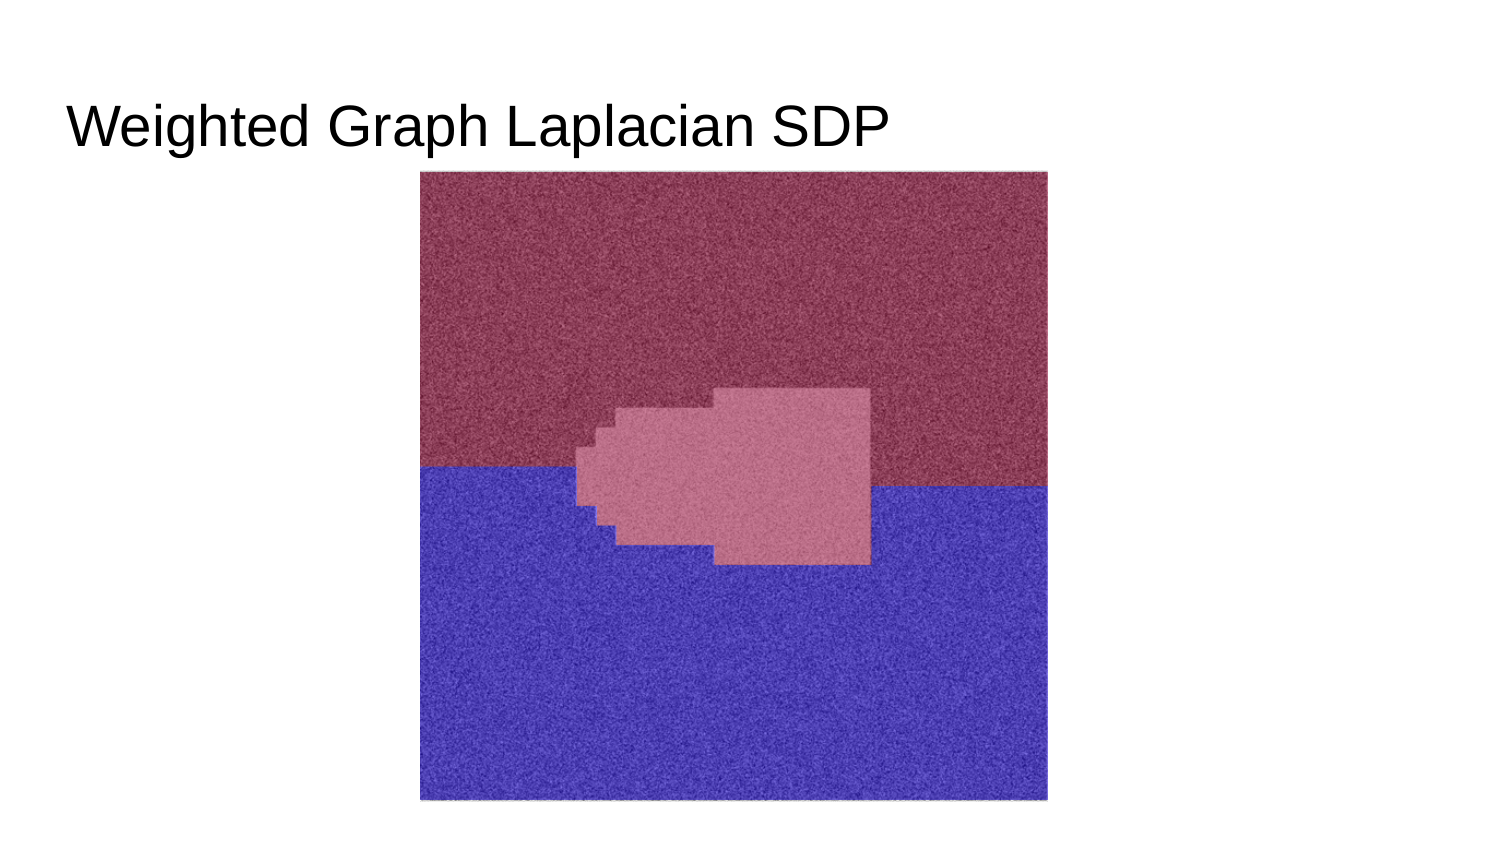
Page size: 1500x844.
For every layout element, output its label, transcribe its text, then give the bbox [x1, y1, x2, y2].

picture [420, 169, 1048, 802]
title Weighted Graph Laplacian SDP [51, 72, 1449, 167]
